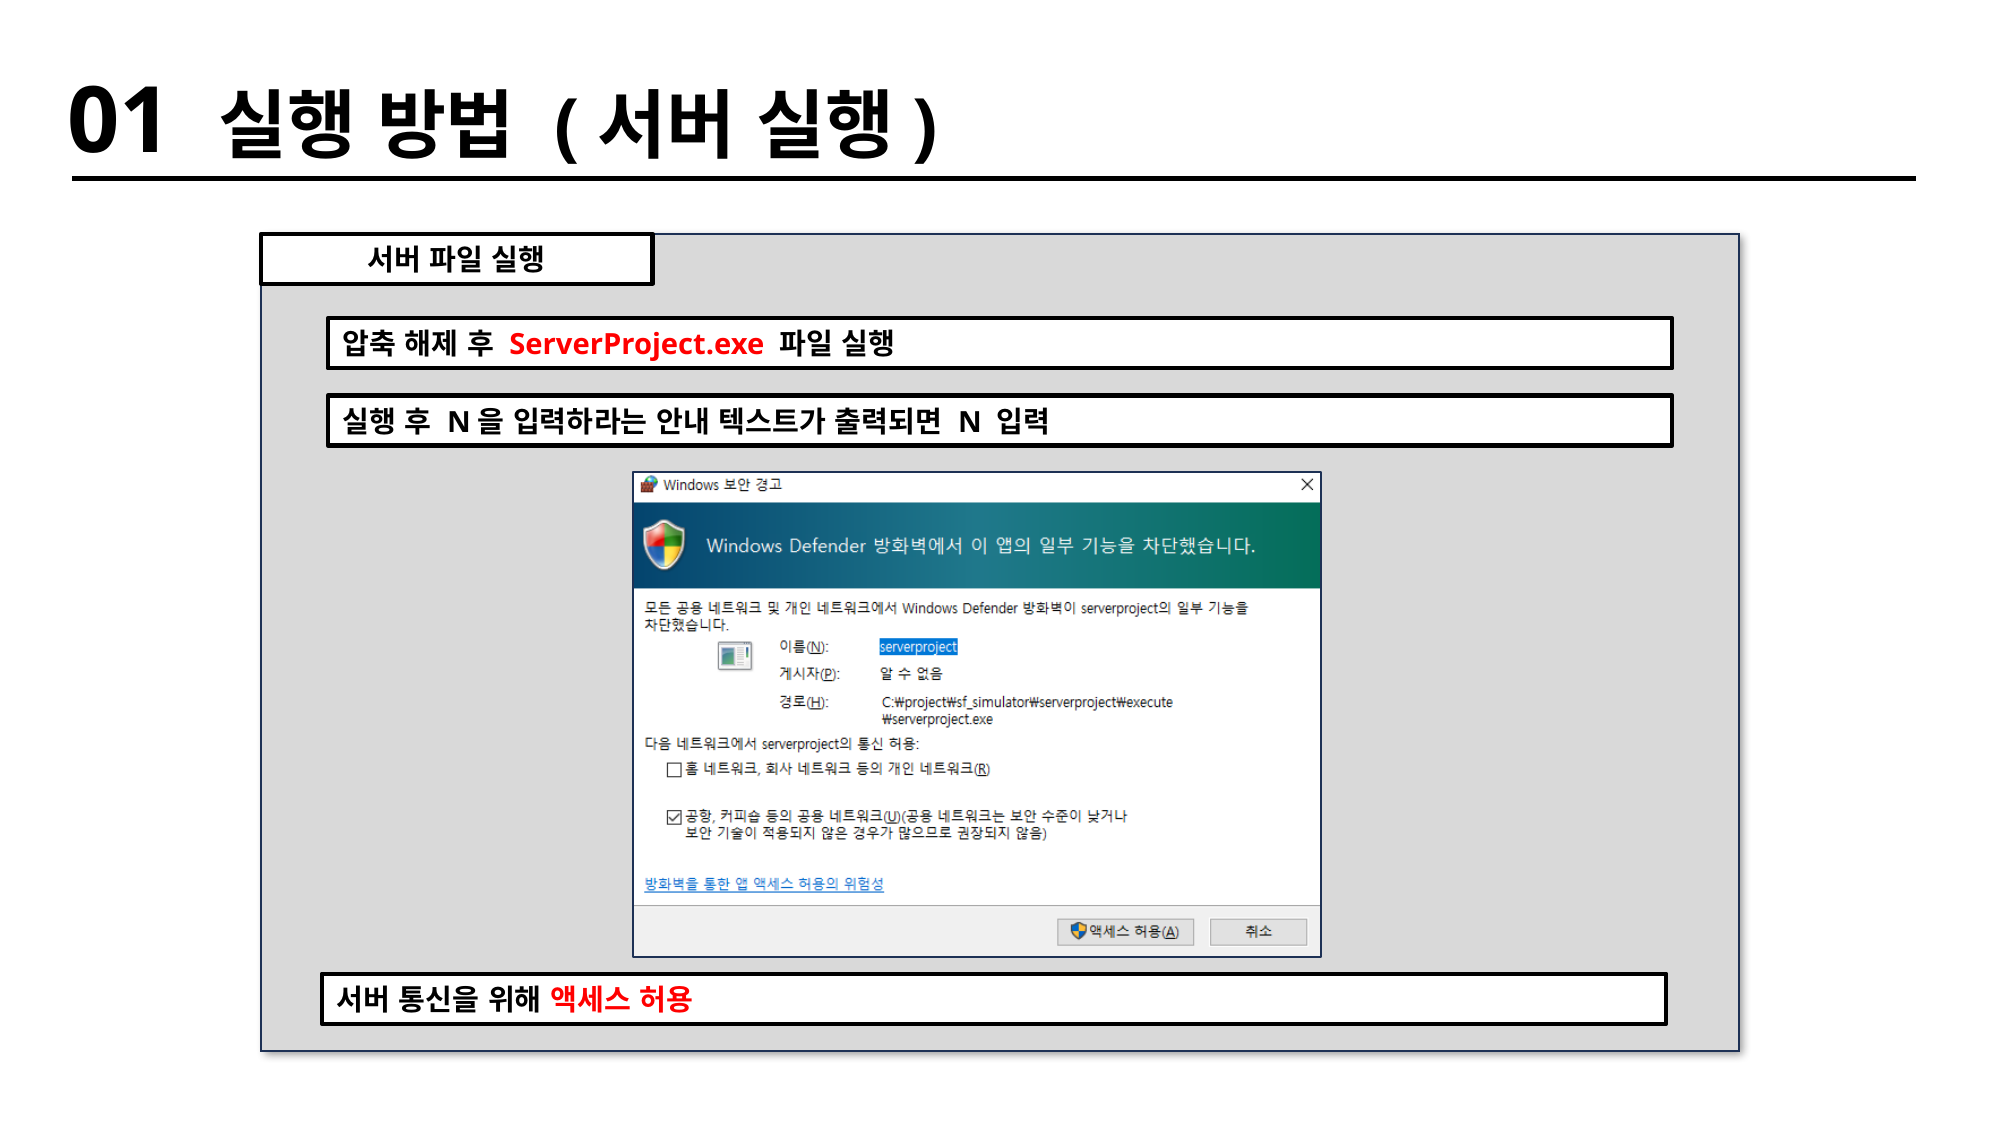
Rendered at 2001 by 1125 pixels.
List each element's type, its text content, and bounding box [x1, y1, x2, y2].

text_box 실행 후 N을 입력하라는 안내 텍스트가 출력되면 N 입력 [327, 395, 1673, 446]
text_box [260, 233, 1740, 1052]
text_box [159, 222, 1841, 1009]
text_box 서버 통신을 위해 액세스 허용 [321, 973, 1667, 1024]
text_box 01 실행 방법 (서버 실행) [52, 50, 1787, 180]
text_box 압축 해제 후 ServerProject.exe 파일 실행 [327, 318, 1673, 369]
text_box 서버 파일 실행 [261, 233, 653, 284]
picture [633, 472, 1321, 957]
